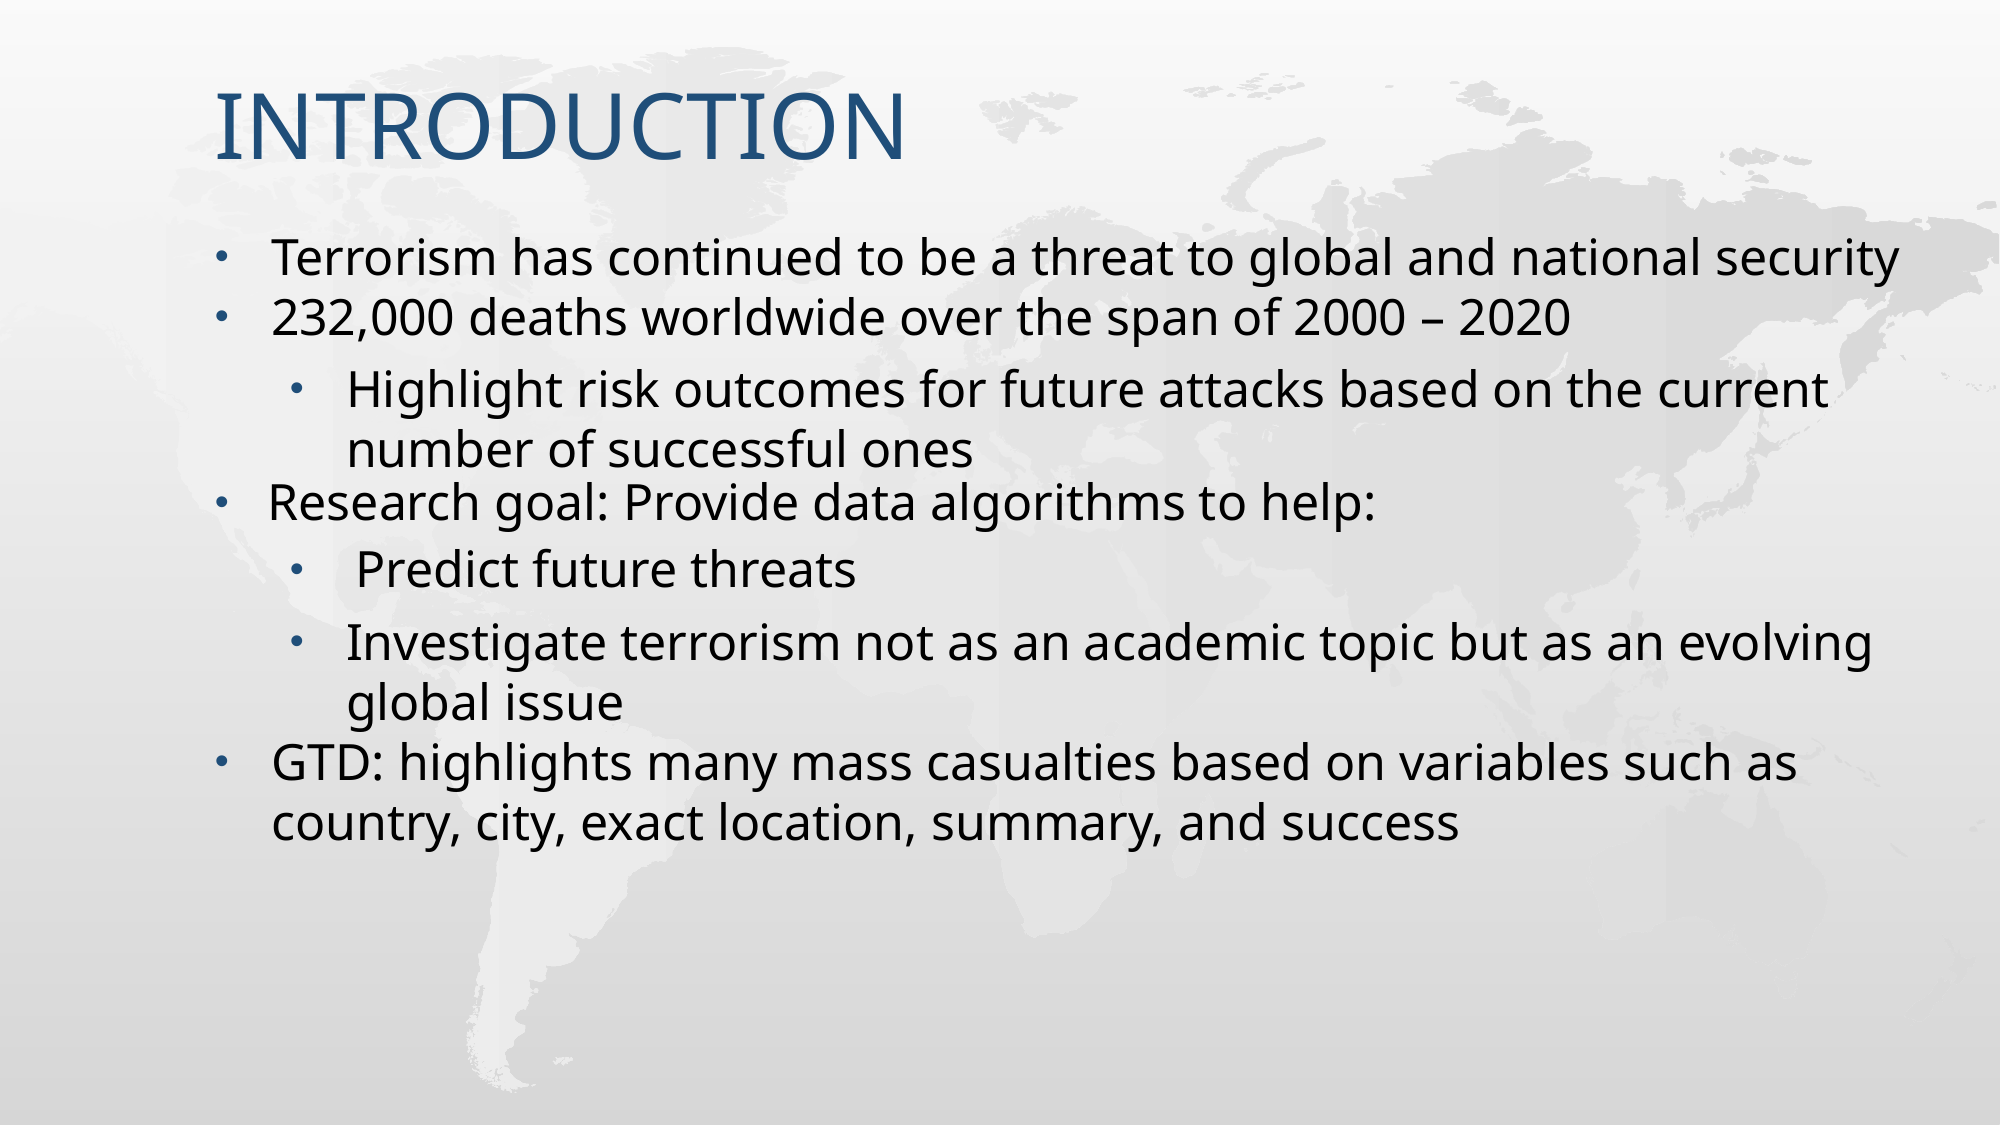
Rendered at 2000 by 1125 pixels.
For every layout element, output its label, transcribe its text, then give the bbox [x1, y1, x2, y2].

subtitle Terrorism has continued to be a threat to global and national security 232,000 deaths worldwide over the span of 2000 – 2020 Highlight risk outcomes for future attacks based on the current number of successful ones Research goal: Provide data algorithms to help: Predict future threats Investigate terrorism not as an academic topic but as an evolving global issue GTD: highlights many mass casualties based on variables such as country, city, exact location, summary, and success [199, 217, 1951, 1070]
title Introduction [199, 65, 1758, 187]
